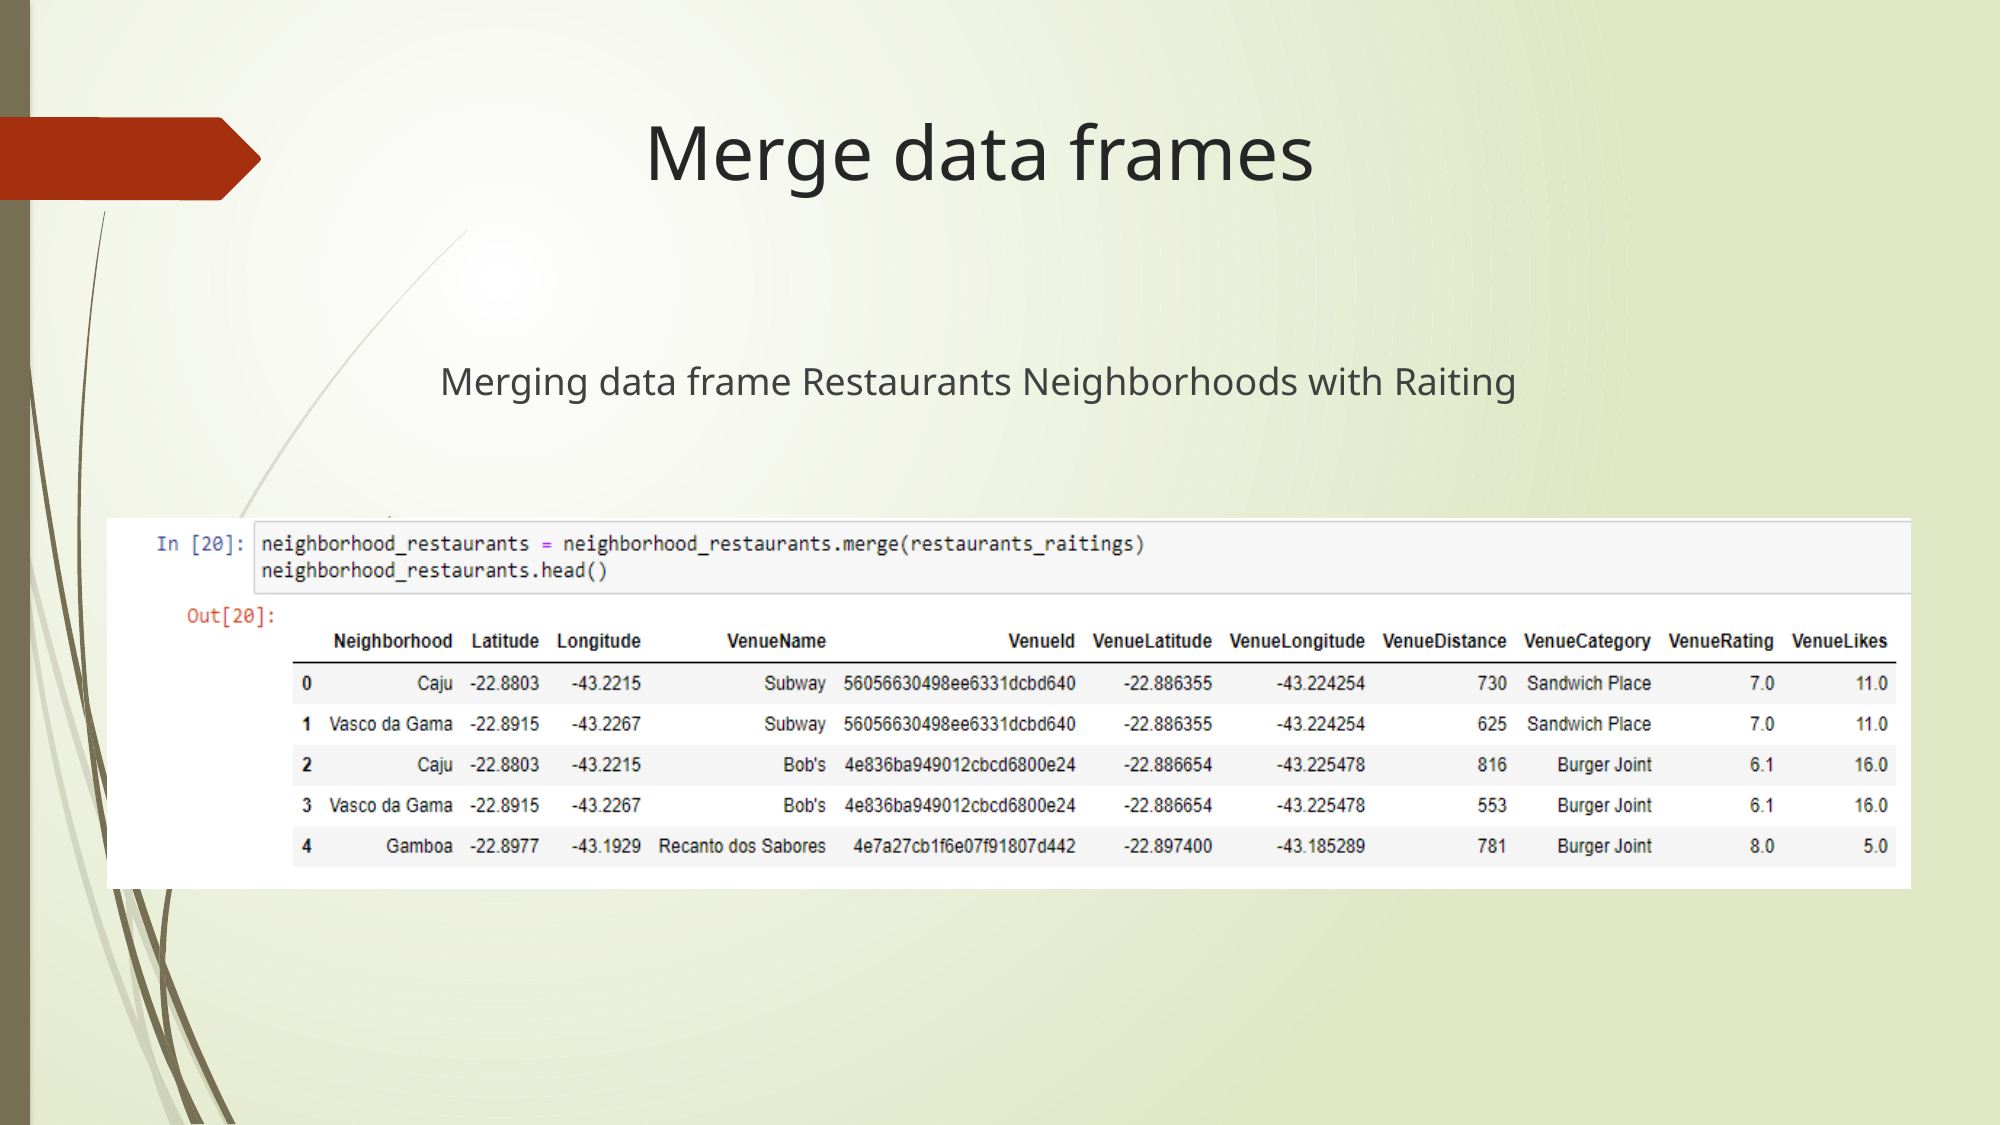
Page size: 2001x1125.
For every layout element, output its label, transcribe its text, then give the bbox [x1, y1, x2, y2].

title Merge data frames [629, 97, 1371, 308]
picture [107, 518, 1911, 889]
list Merging data frame Restaurants Neighborhoods with Raiting [424, 350, 1593, 477]
